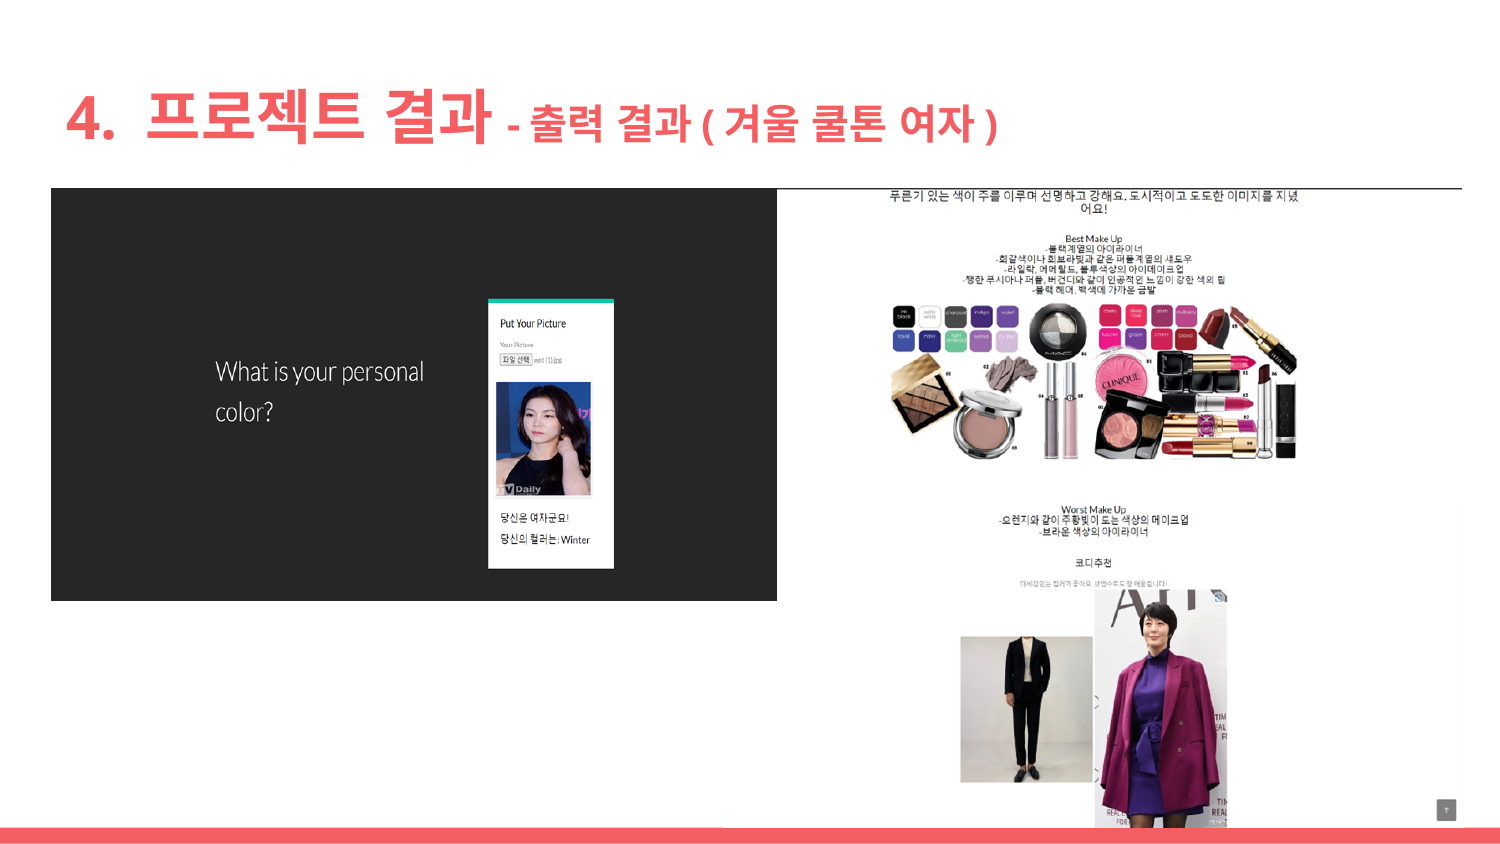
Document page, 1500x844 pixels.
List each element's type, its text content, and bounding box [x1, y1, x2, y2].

title 4. 프로젝트 결과-출력 결과(겨울 쿨톤 여자) [51, 64, 1449, 167]
picture [50, 188, 1464, 828]
